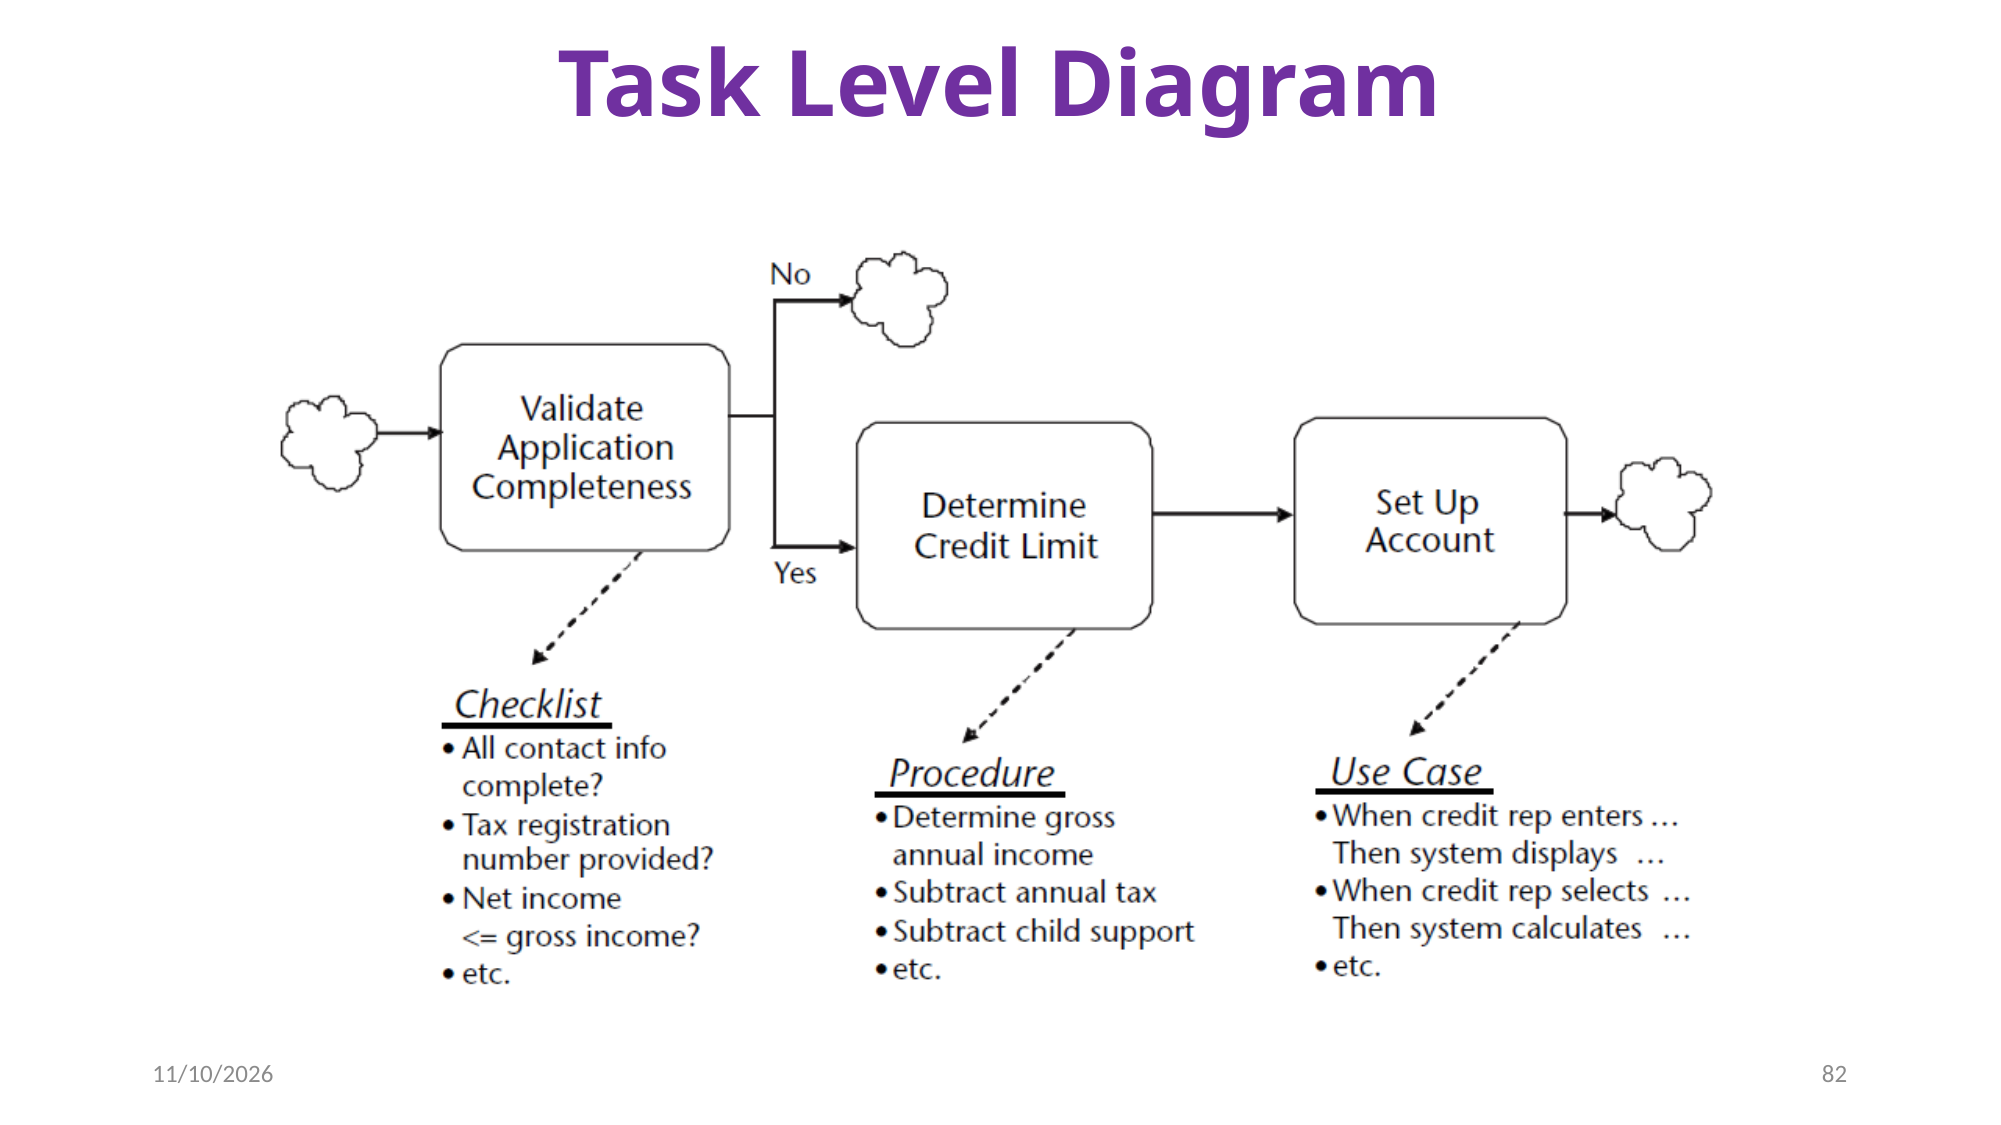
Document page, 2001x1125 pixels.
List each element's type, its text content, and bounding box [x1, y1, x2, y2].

title Task Level Diagram [137, 18, 1863, 156]
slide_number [137, 1042, 588, 1103]
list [231, 194, 1769, 1003]
slide_number 82 [1412, 1042, 1863, 1103]
